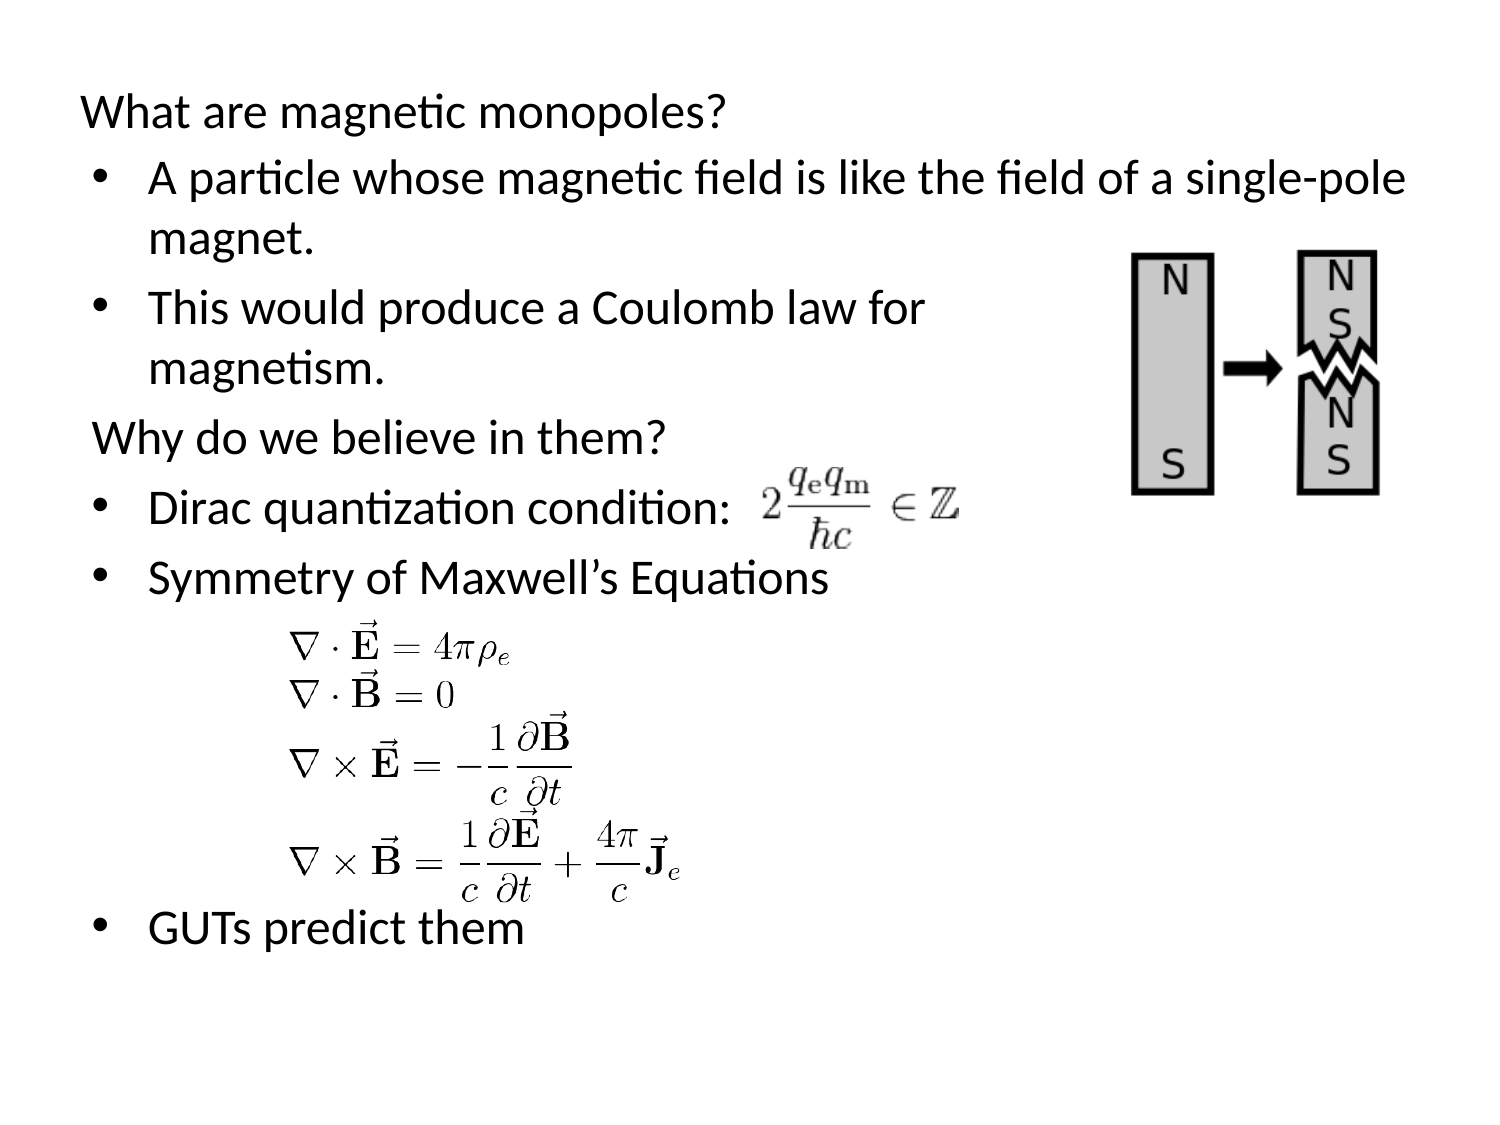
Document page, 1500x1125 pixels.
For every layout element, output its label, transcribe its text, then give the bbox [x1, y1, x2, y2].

title What are magnetic monopoles? [64, 42, 1415, 174]
picture [289, 619, 680, 904]
picture [1115, 239, 1394, 512]
picture [761, 467, 959, 549]
list A particle whose magnetic field is like the field of a single-pole magnet. This would produce a Coulomb law for magnetism. Why do we believe in them? Dirac quantization condition: Symmetry of Maxwell’s Equations GUTs predict them [76, 137, 1427, 1000]
